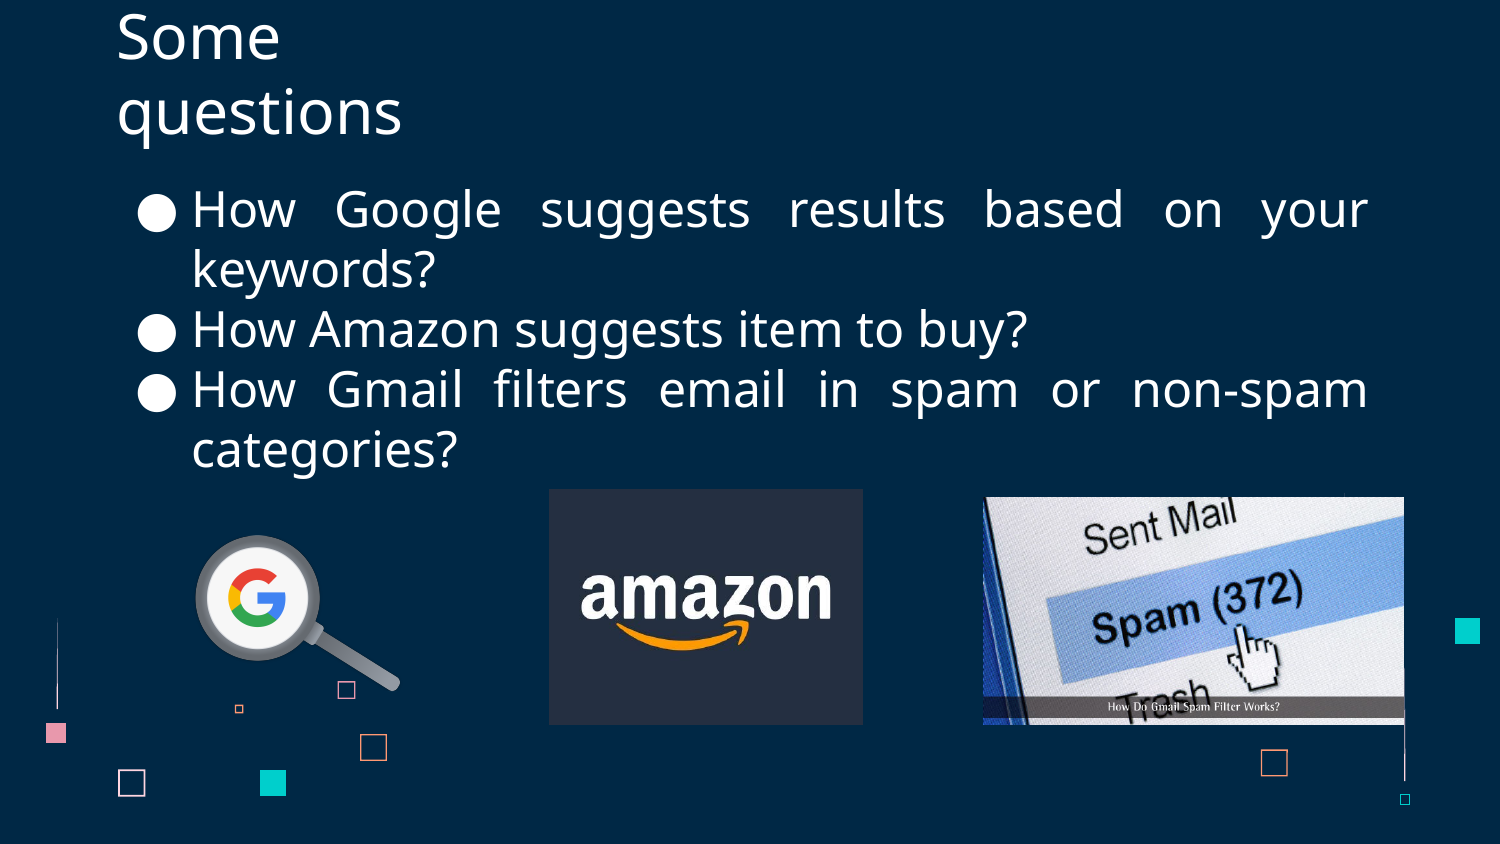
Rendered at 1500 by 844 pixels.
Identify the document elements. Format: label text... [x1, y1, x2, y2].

picture [549, 489, 863, 725]
list How Google suggests results based on your keywords? How Amazon suggests item to buy? How Gmail filters email in spam or non-spam categories? [101, 162, 1385, 336]
picture [982, 497, 1405, 725]
title Some questions [101, 67, 543, 163]
picture [178, 529, 430, 693]
